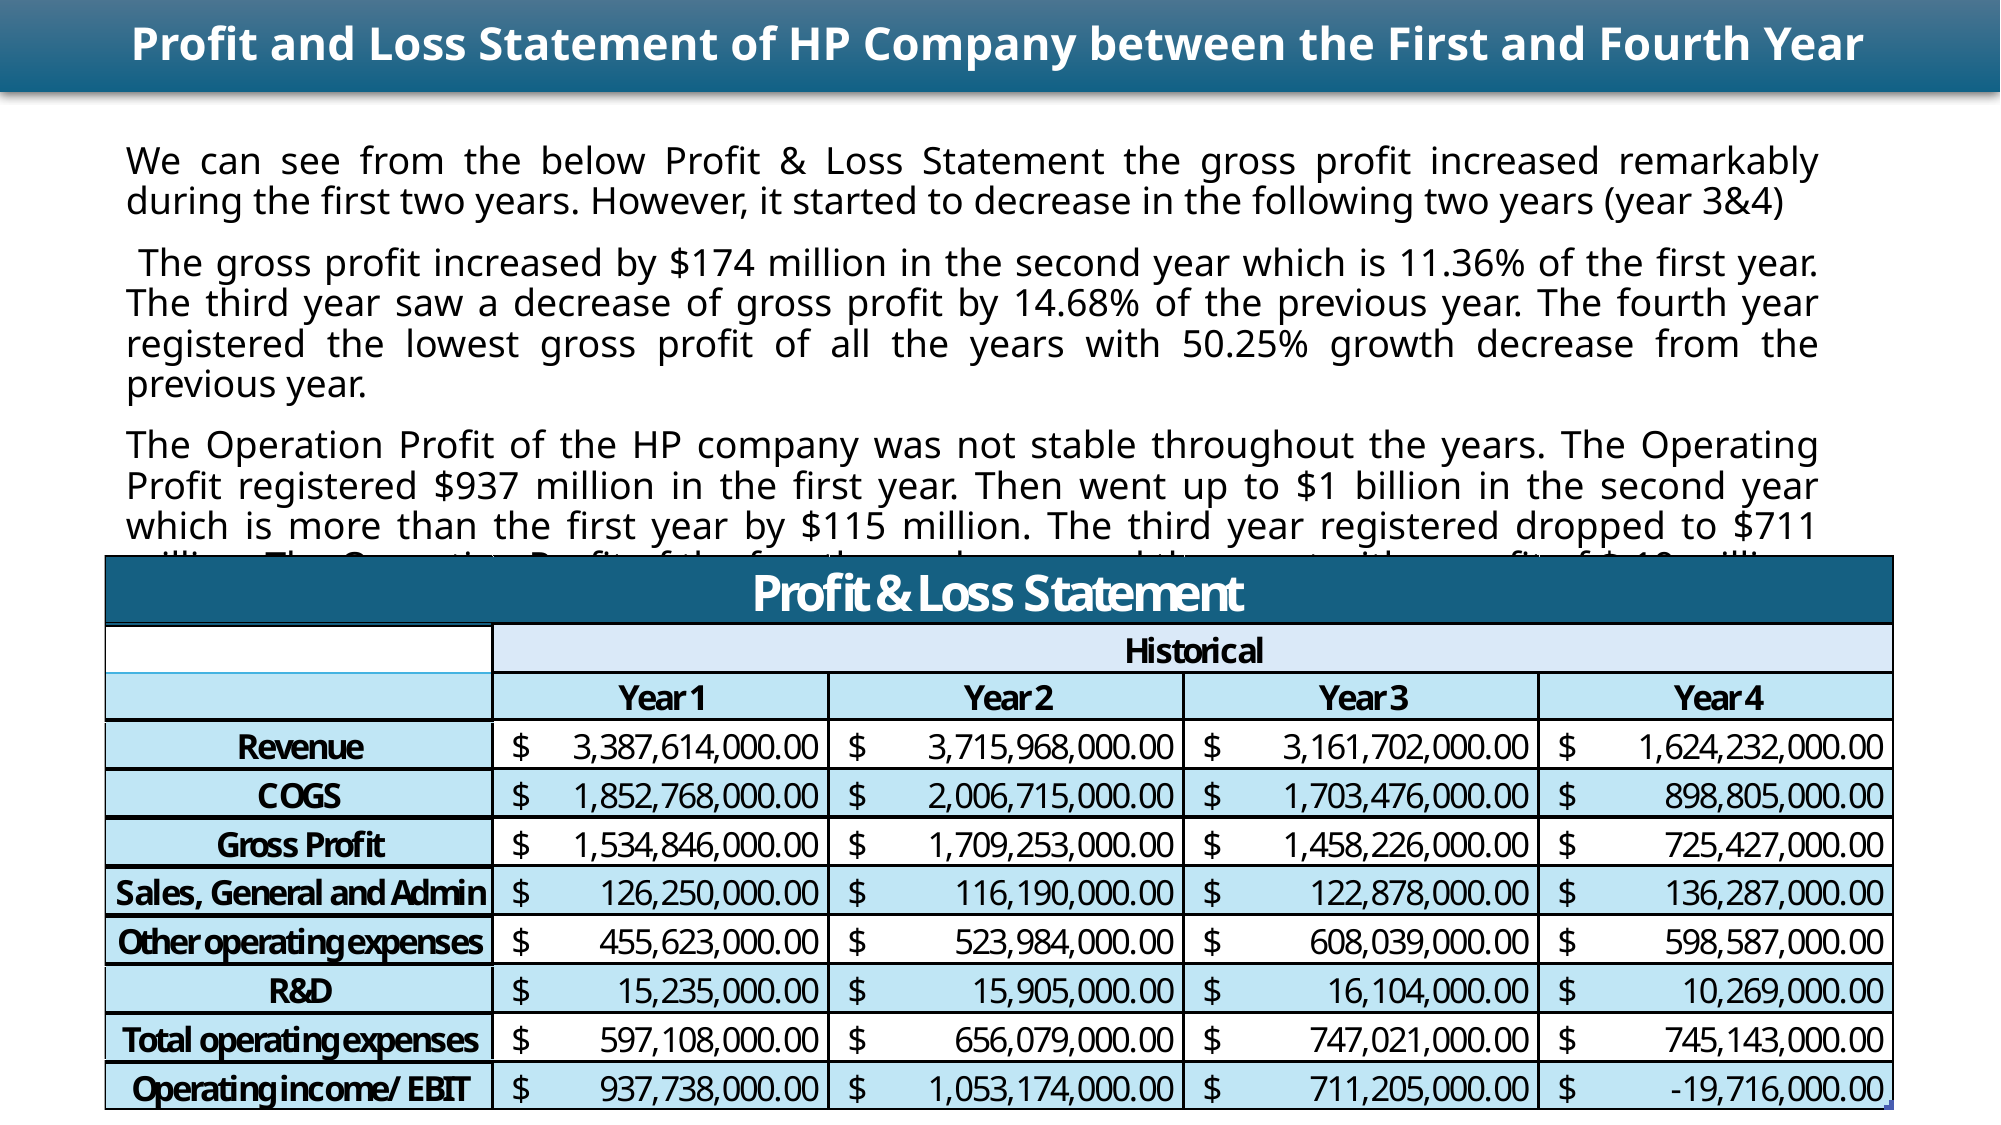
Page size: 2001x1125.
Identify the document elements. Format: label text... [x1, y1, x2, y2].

text_box Profit and Loss Statement of HP Company between the First and Fourth Year [0, 0, 2000, 92]
picture [104, 555, 1896, 1112]
list We can see from the below Profit & Loss Statement the gross profit increased remarkably during the first two years. However, it started to decrease in the following two years (year 3&4) The gross profit increased by $174 million in the second year which is 11.36% of the first year. The third year saw a decrease of gross profit by 14.68% of the previous year. The fourth year registered the lowest gross profit of all the years with 50.25% growth decrease from the previous year. The Operation Profit of the HP company was not stable throughout the years. The Operating Profit registered $937 million in the first year. Then went up to $1 billion in the second year which is more than the first year by $115 million. The third year registered dropped to $711 million. The Operating Profit of the fourth year has scored the worst with a profit of $-19 million. [110, 134, 1836, 555]
